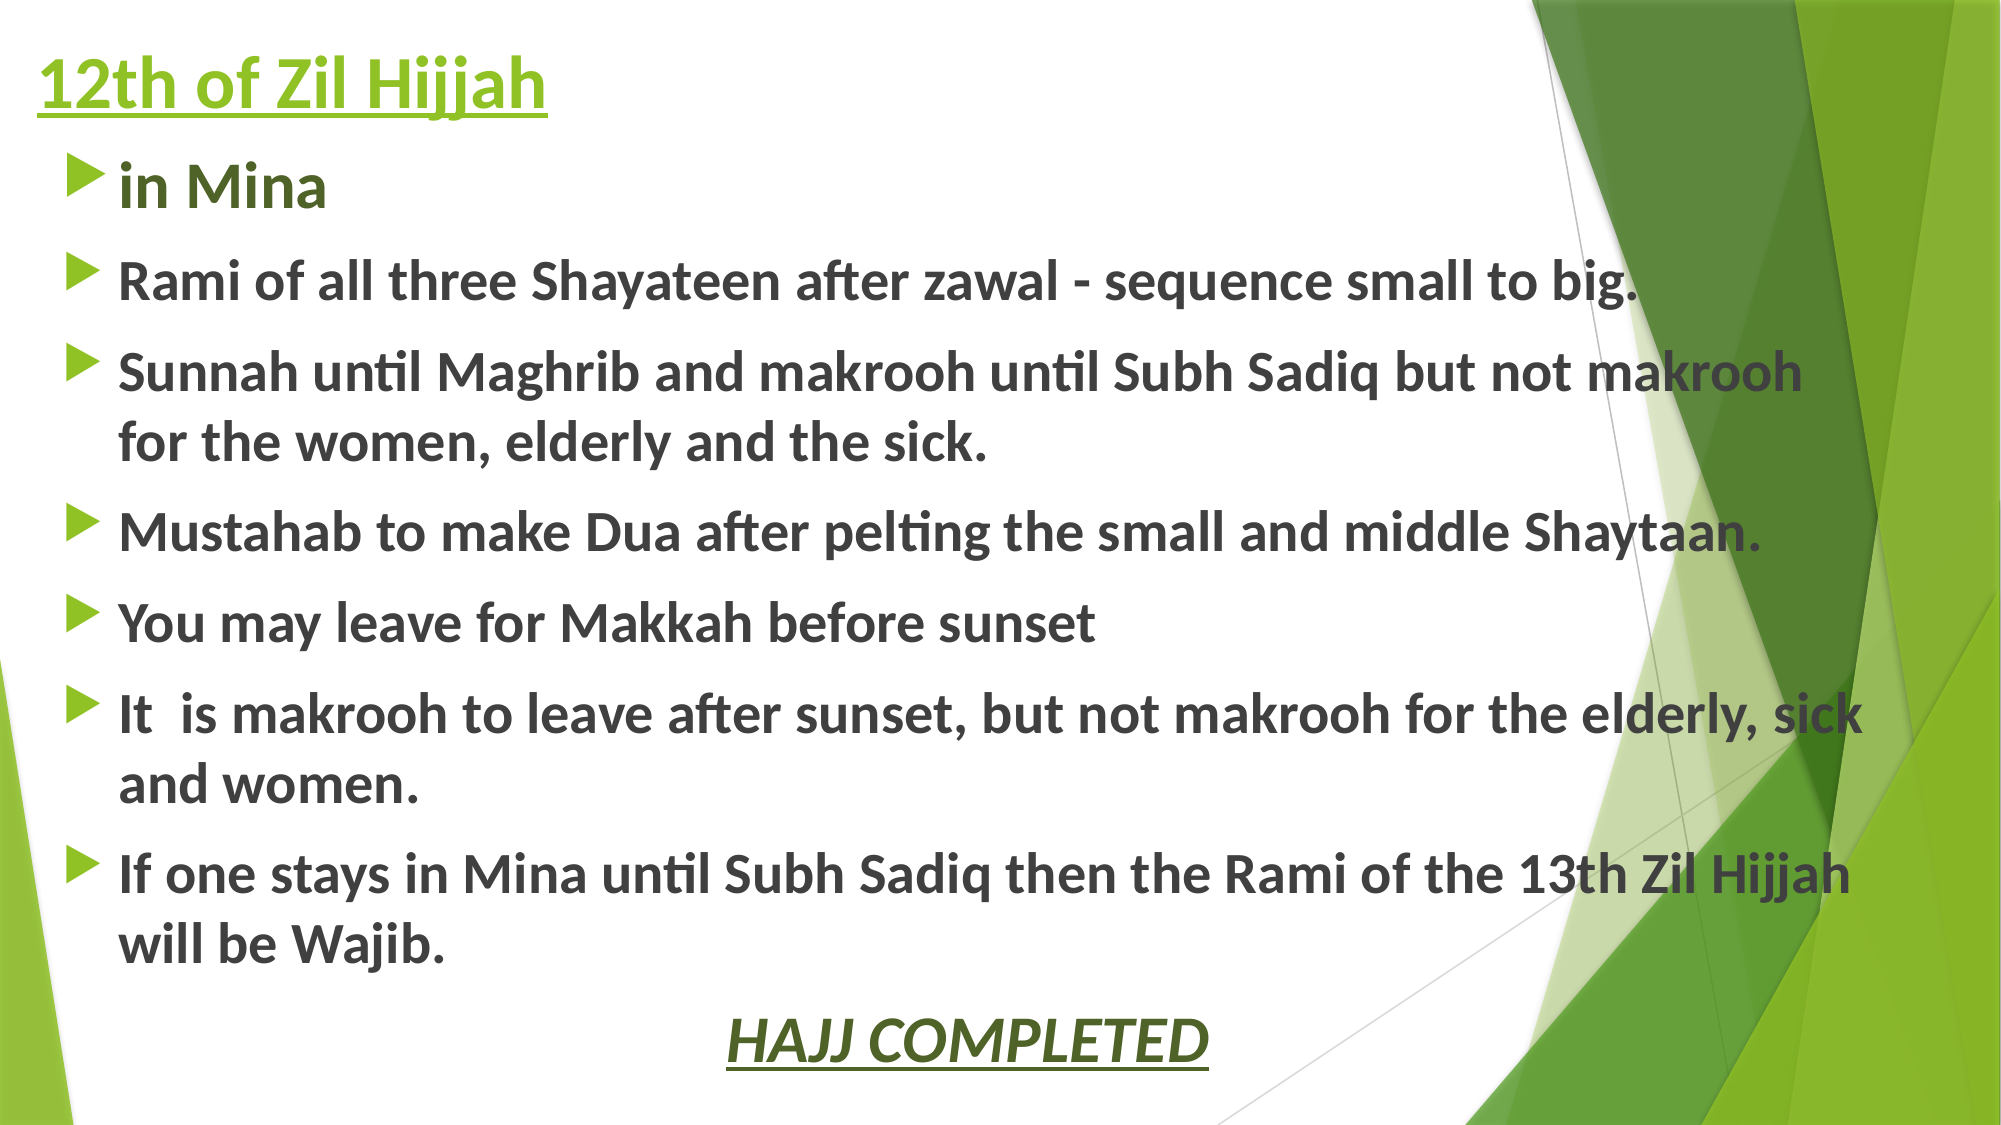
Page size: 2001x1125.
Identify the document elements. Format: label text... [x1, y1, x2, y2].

list in Mina Rami of all three Shayateen after zawal - sequence small to big. Sunnah until Maghrib and makrooh until Subh Sadiq but not makrooh for the women, elderly and the sick. Mustahab to make Dua after pelting the small and middle Shaytaan. You may leave for Makkah before sunset It is makrooh to leave after sunset, but not makrooh for the elderly, sick and women. If one stays in Mina until Subh Sadiq then the Rami of the 13th Zil Hijjah will be Wajib. HAJJ COMPLETED [47, 133, 1890, 1100]
title 12th of Zil Hijjah [21, 25, 716, 134]
